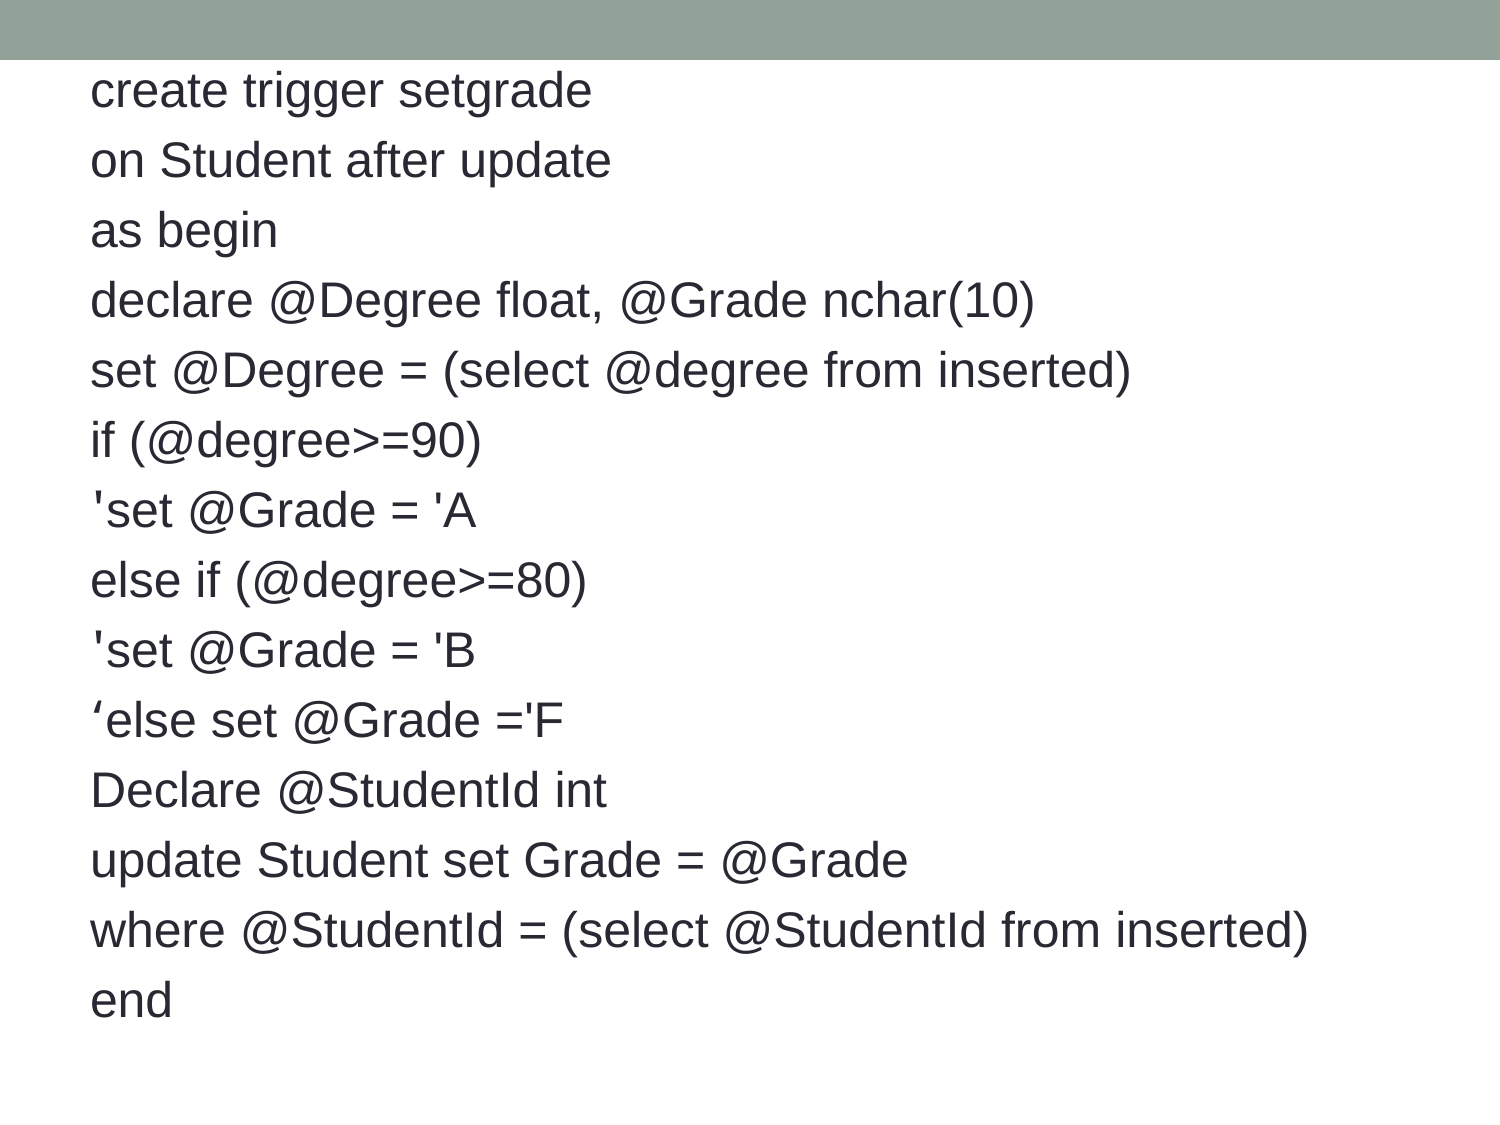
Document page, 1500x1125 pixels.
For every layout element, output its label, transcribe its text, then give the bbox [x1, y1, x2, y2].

list create trigger setgrade on Student after update as begin declare @Degree float, @Grade nchar(10) set @Degree = (select @degree from inserted) if (@degree>=90) set @Grade = 'A' else if (@degree>=80) set @Grade = 'B' else set @Grade ='F‘ Declare @StudentId int update Student set Grade = @Grade where @StudentId = (select @StudentId from inserted) end [75, 50, 1425, 1005]
